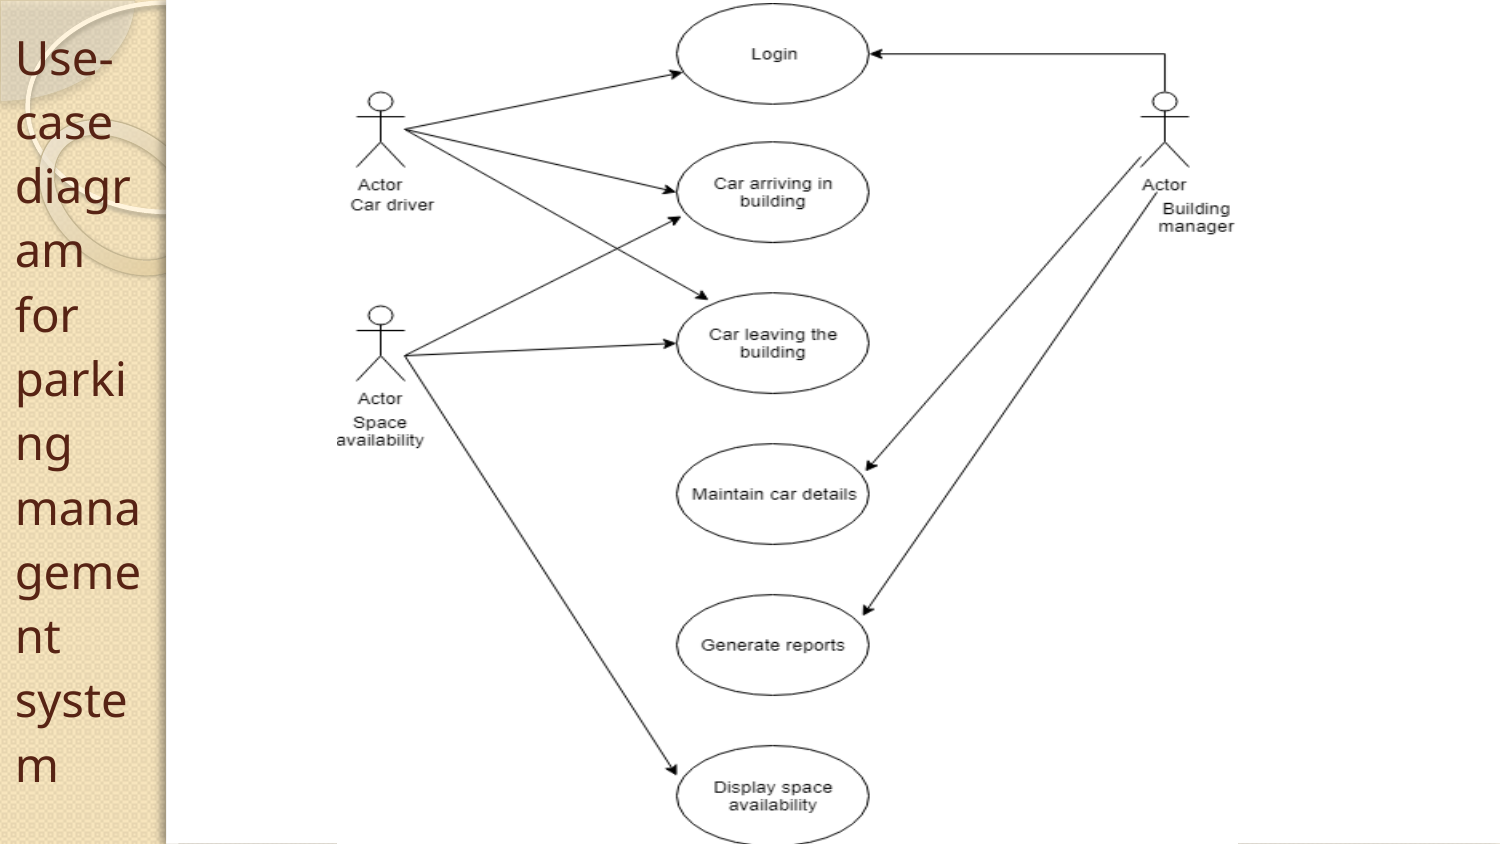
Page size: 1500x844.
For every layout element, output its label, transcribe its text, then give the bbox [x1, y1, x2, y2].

picture [337, 2, 1238, 844]
title Use-case diagram for parking management system [0, 5, 163, 816]
